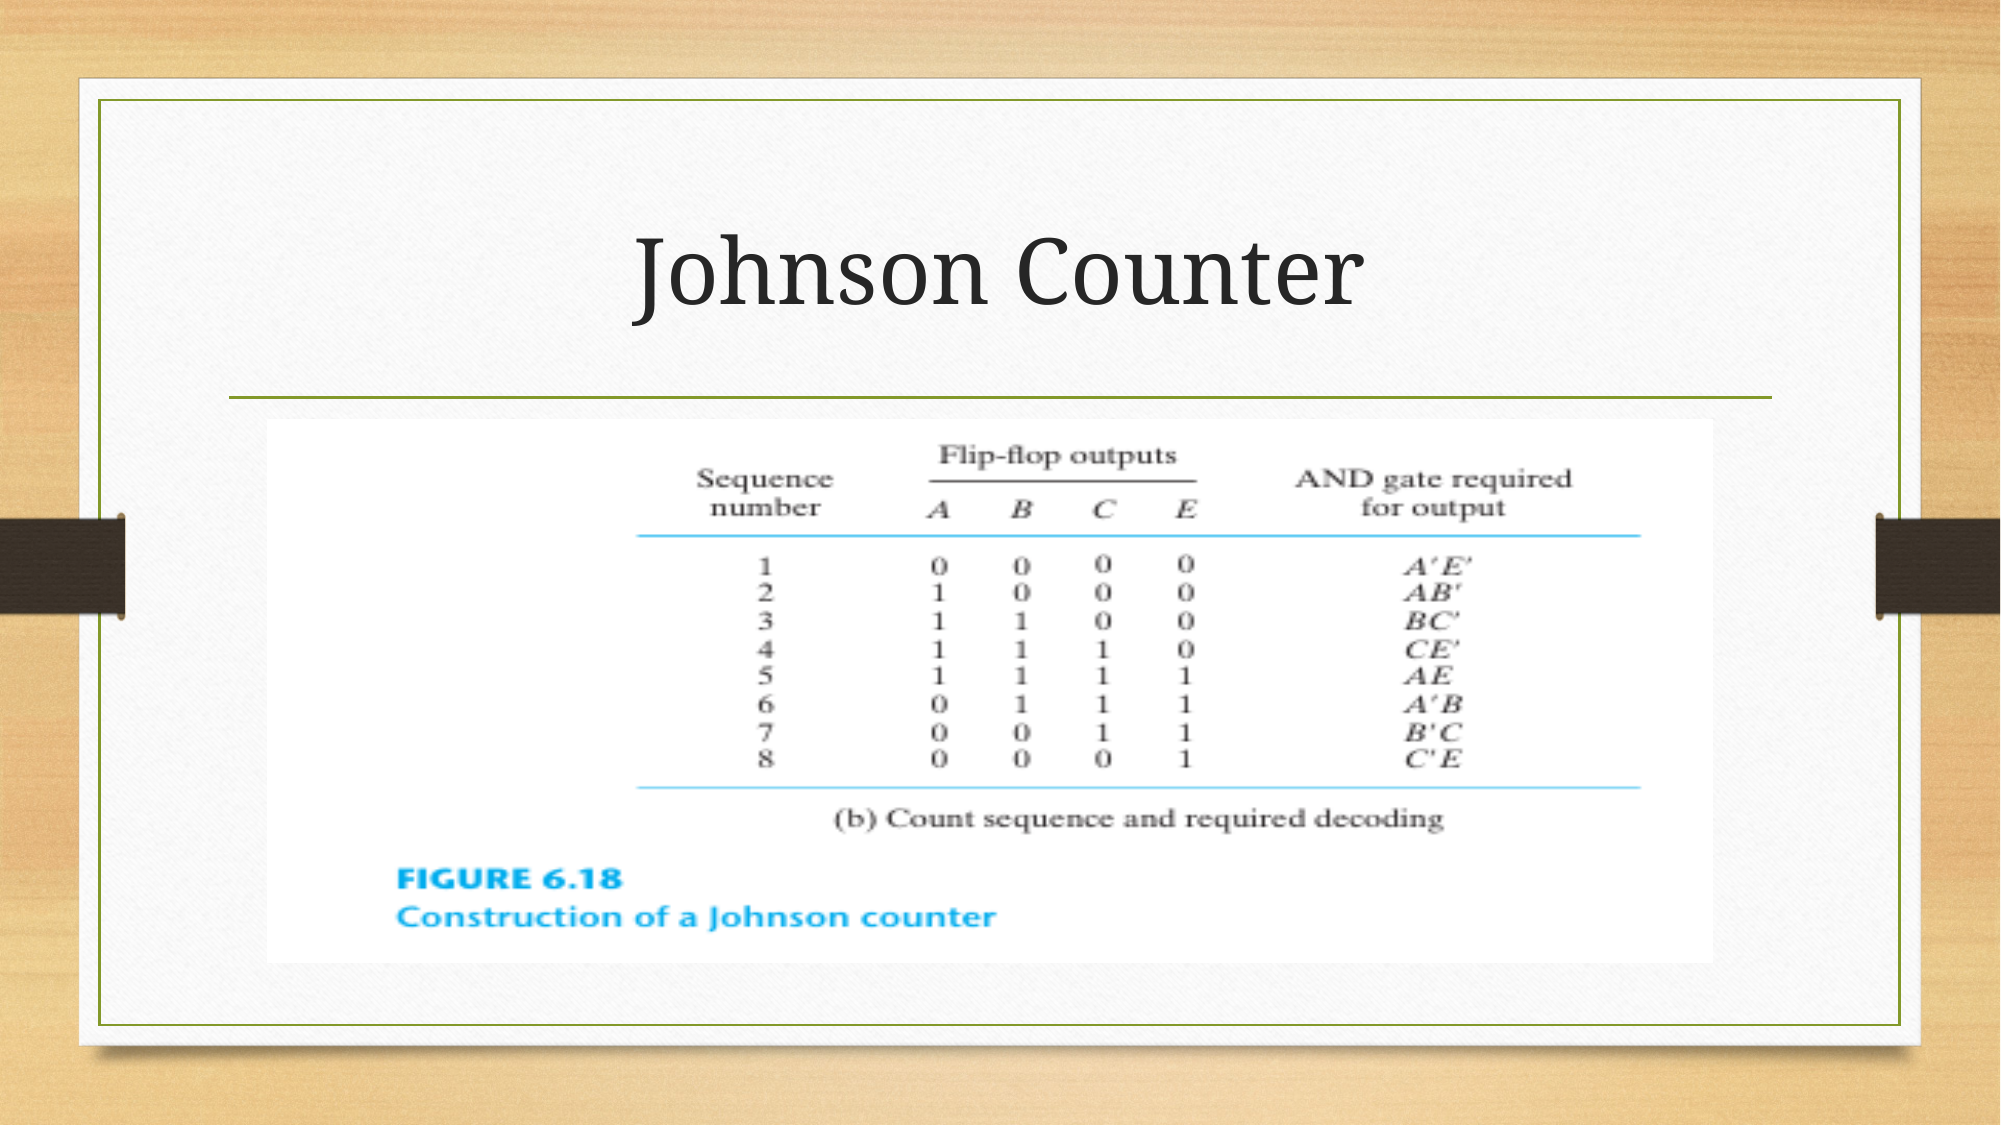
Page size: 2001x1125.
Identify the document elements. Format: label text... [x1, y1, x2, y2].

title Johnson Counter [212, 161, 1788, 375]
picture [0, 0, 2001, 1125]
